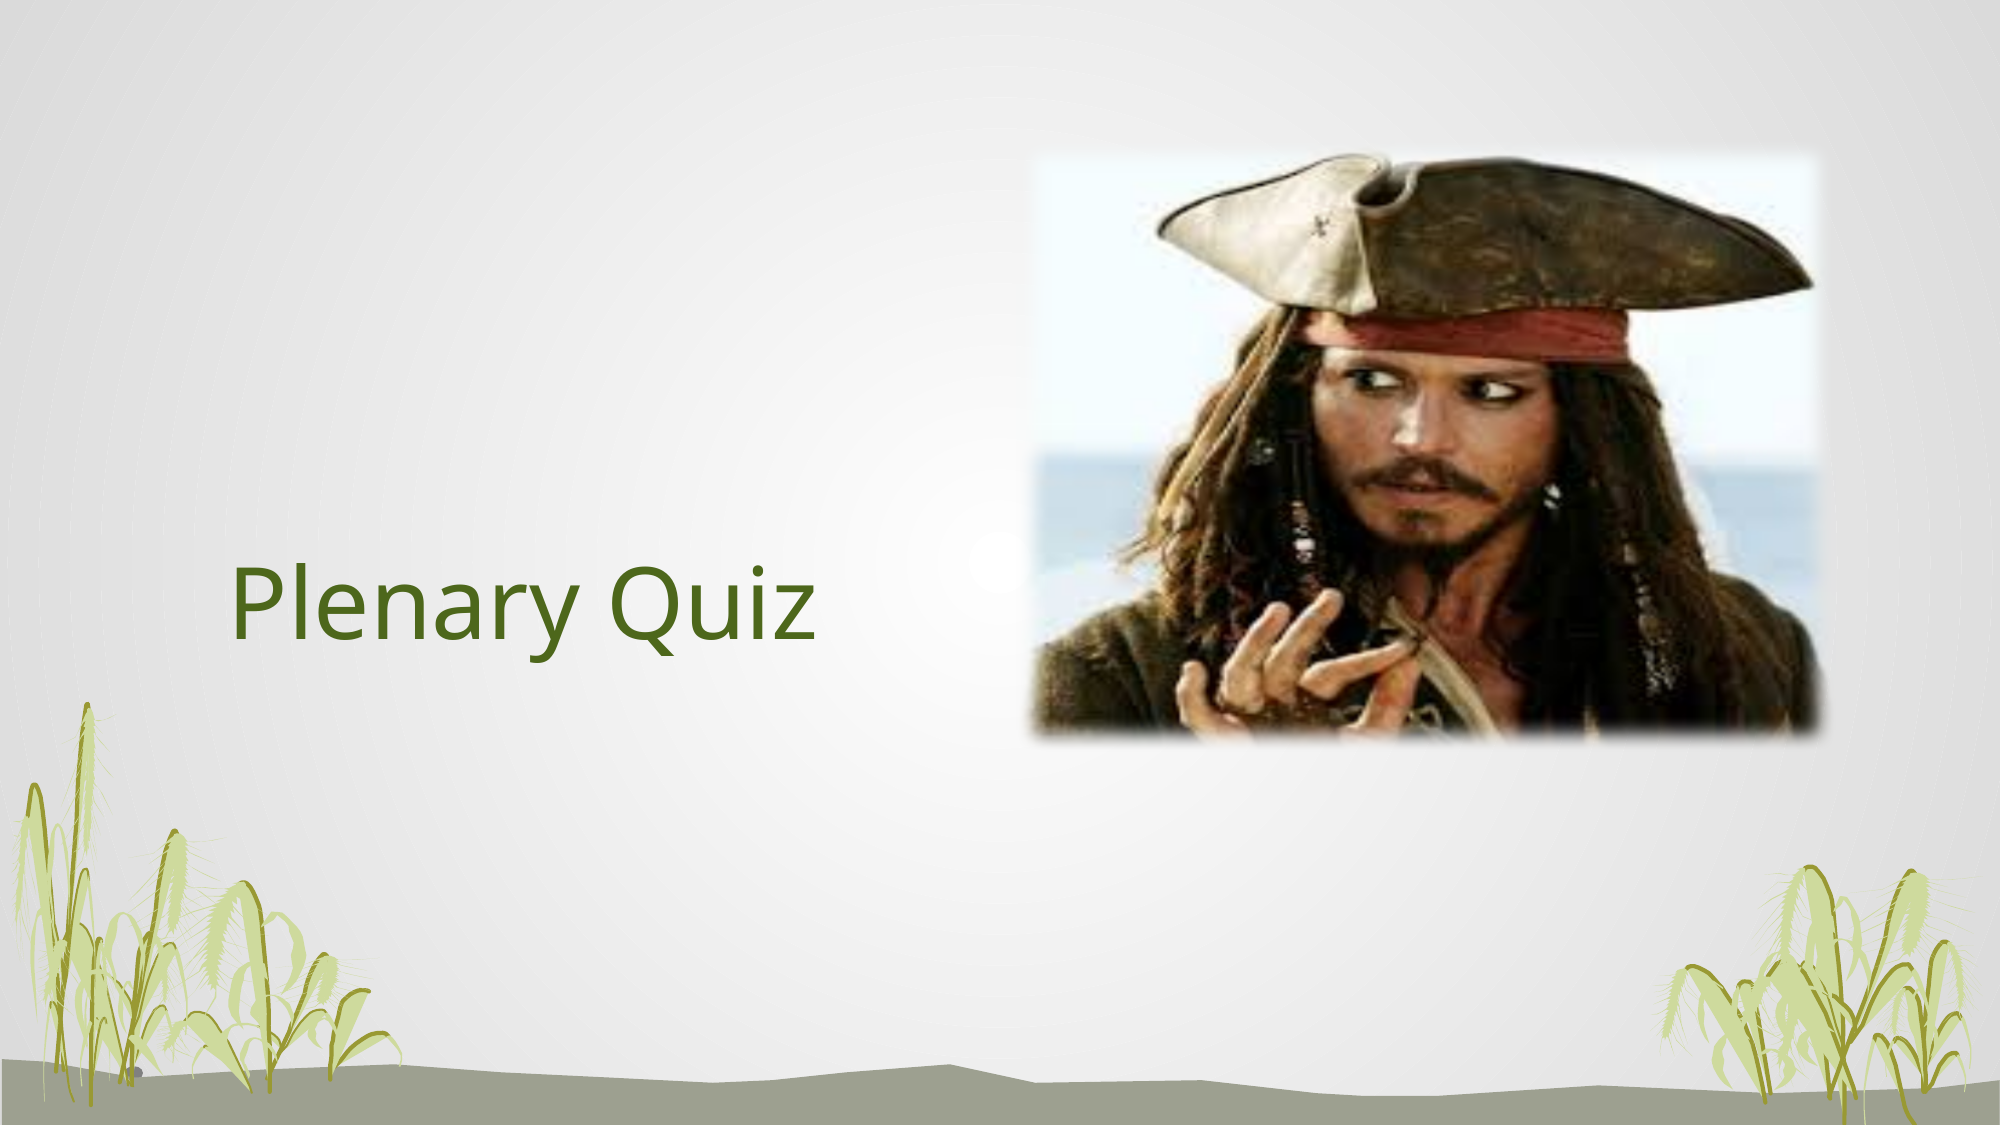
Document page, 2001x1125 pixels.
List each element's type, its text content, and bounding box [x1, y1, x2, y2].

picture [1016, 137, 1836, 752]
title Plenary Quiz [63, 479, 984, 668]
